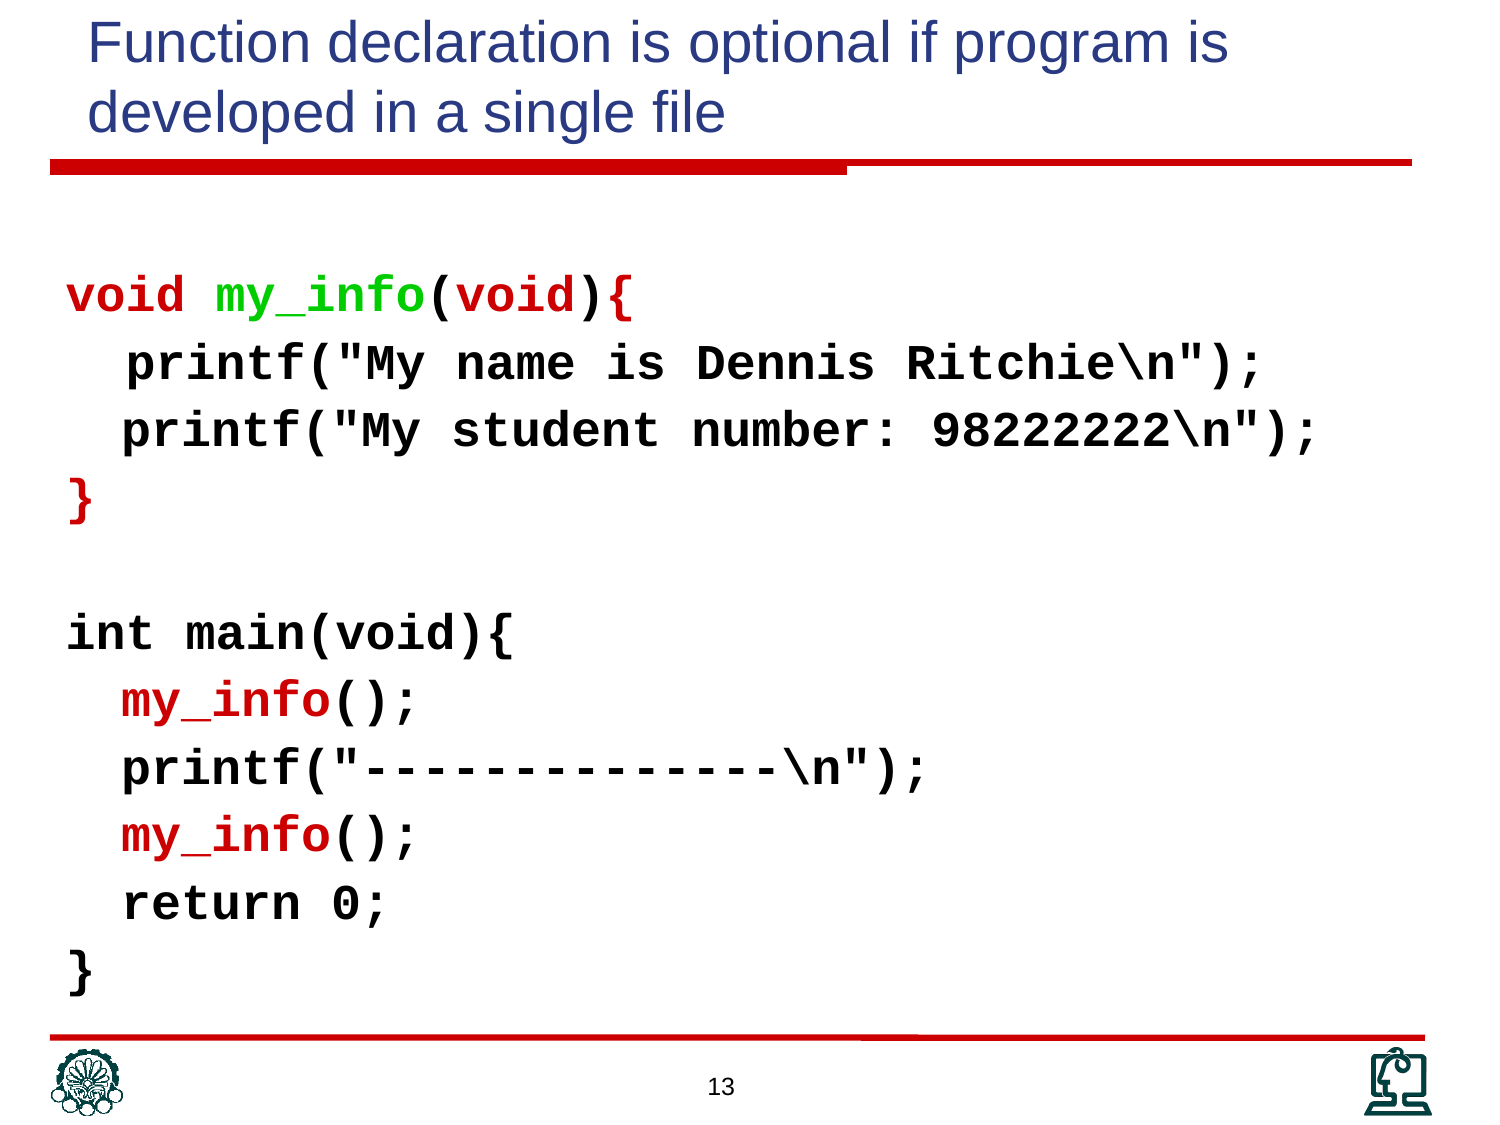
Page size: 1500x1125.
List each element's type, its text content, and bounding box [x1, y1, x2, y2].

text_box void my_info(void){ printf("My name is Dennis Ritchie\n"); printf("My student number: 98222222\n"); } int main(void){ my_info(); printf("--------------\n"); my_info(); return 0; } [50, 187, 1425, 1038]
text_box 13 [650, 1062, 750, 1103]
picture [1362, 1045, 1438, 1119]
picture [50, 1047, 125, 1118]
text_box Function declaration is optional if program is developed in a single file [73, 26, 1374, 152]
